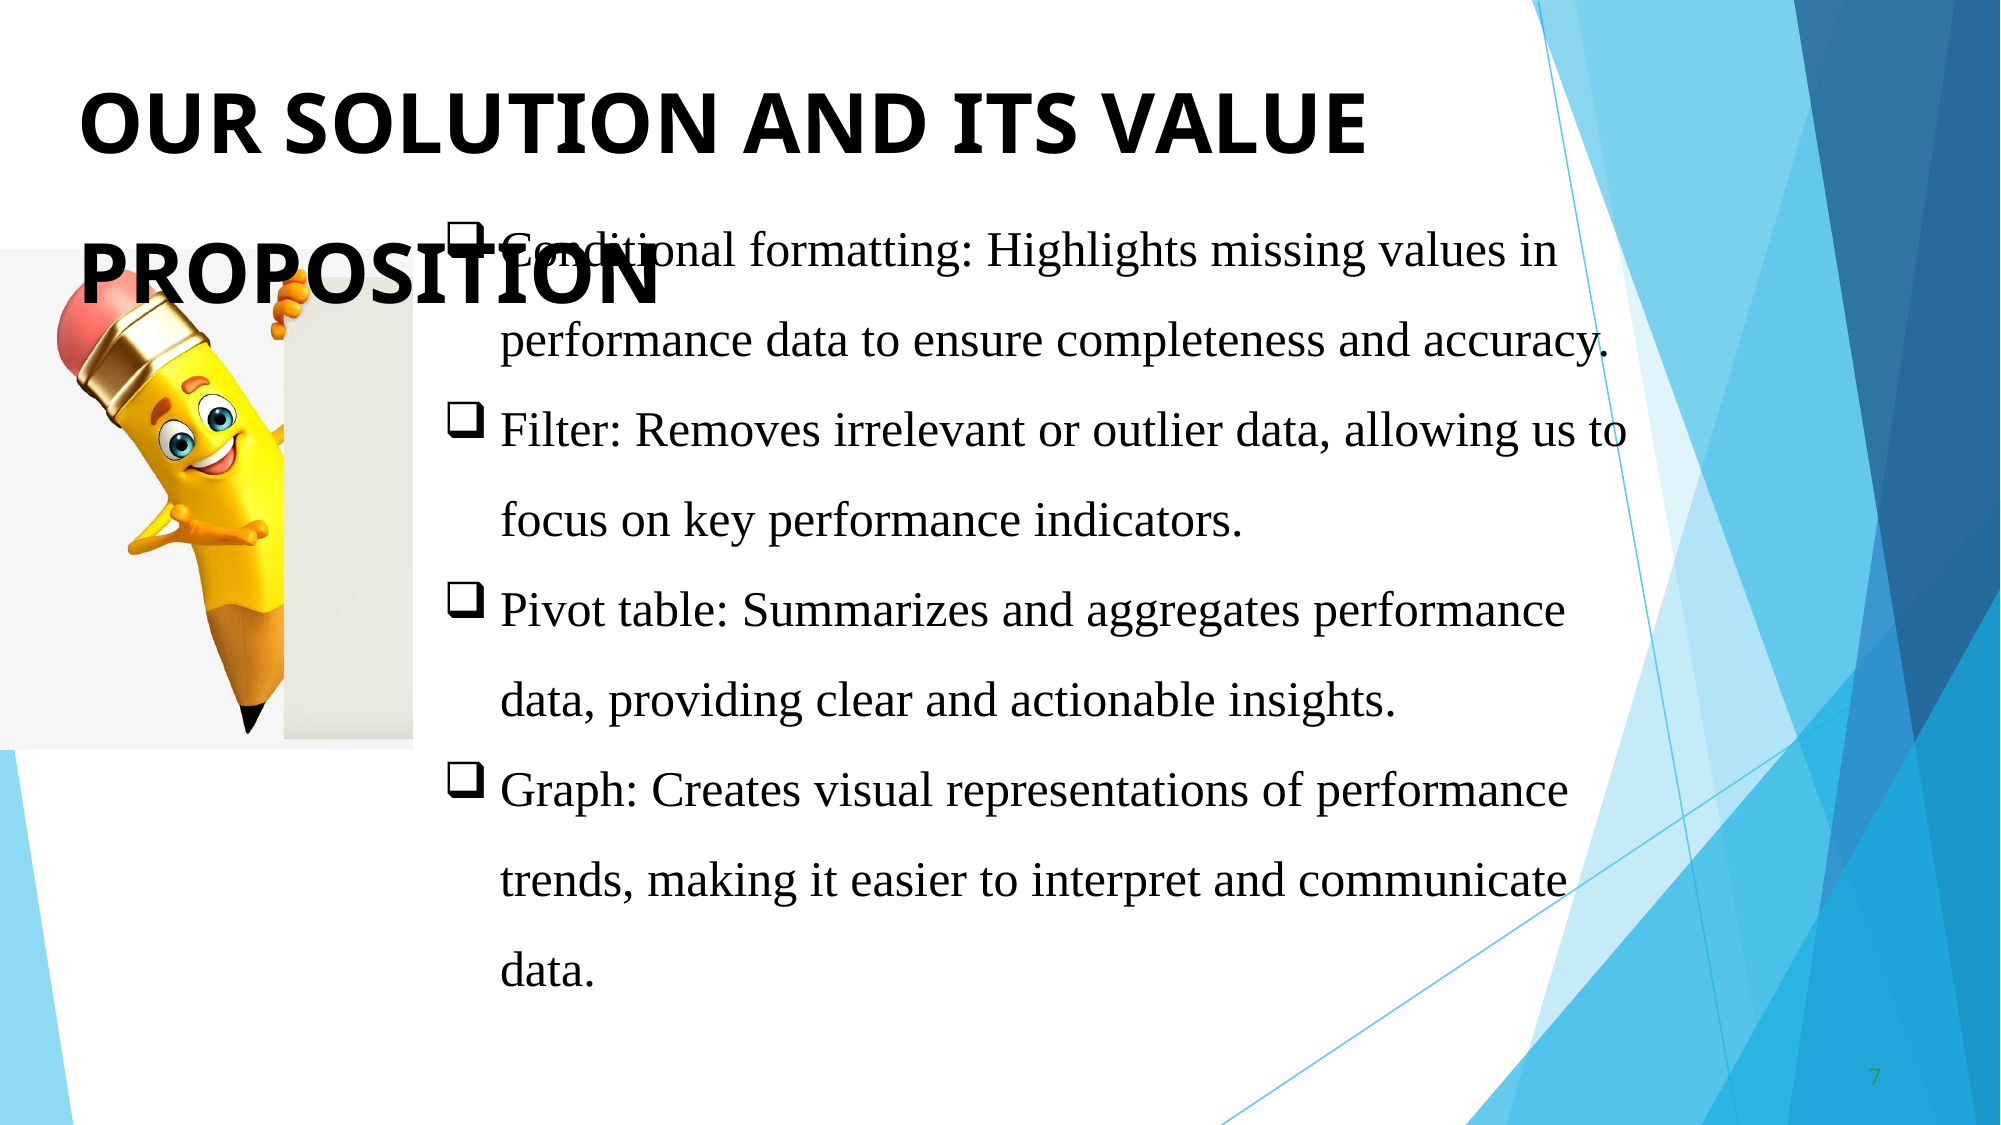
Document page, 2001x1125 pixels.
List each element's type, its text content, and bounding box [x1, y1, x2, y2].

text_box Conditional formatting: Highlights missing values in performance data to ensure completeness and accuracy. Filter: Removes irrelevant or outlier data, allowing us to focus on key performance indicators. Pivot table: Summarizes and aggregates performance data, providing clear and actionable insights. Graph: Creates visual representations of performance trends, making it easier to interpret and communicate data. [428, 178, 1663, 1004]
picture [0, 249, 413, 751]
title OUR SOLUTION AND ITS VALUE PROPOSITION [75, 18, 1750, 321]
slide_number 7 [1862, 1061, 1888, 1125]
